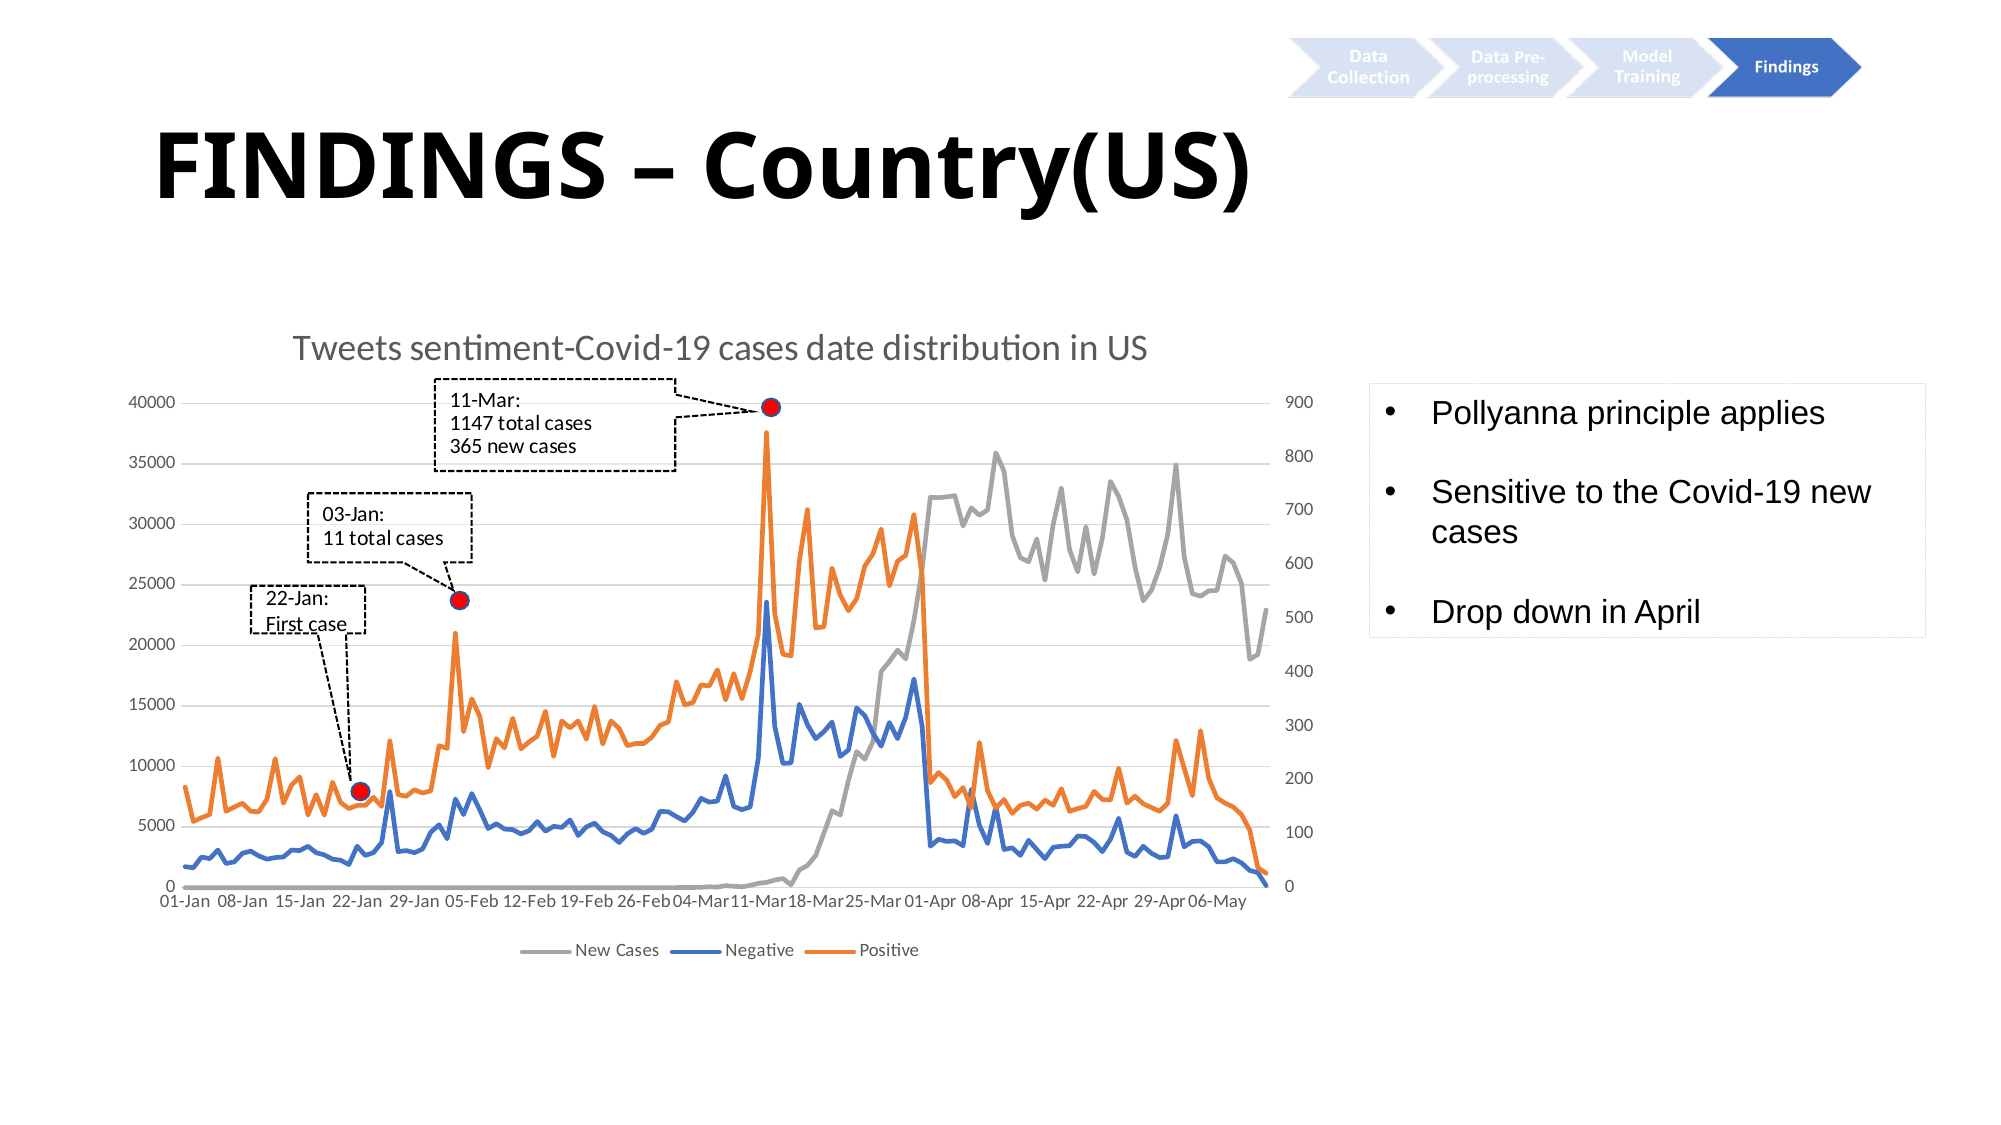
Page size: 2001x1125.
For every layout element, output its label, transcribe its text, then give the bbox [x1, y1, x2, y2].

title FINDINGS – Country(US) [137, 59, 1863, 278]
text_box Pollyanna principle applies Sensitive to the Covid-19 new cases Drop down in April [1369, 383, 1926, 638]
chart [103, 299, 1338, 968]
picture [1288, 37, 1863, 100]
